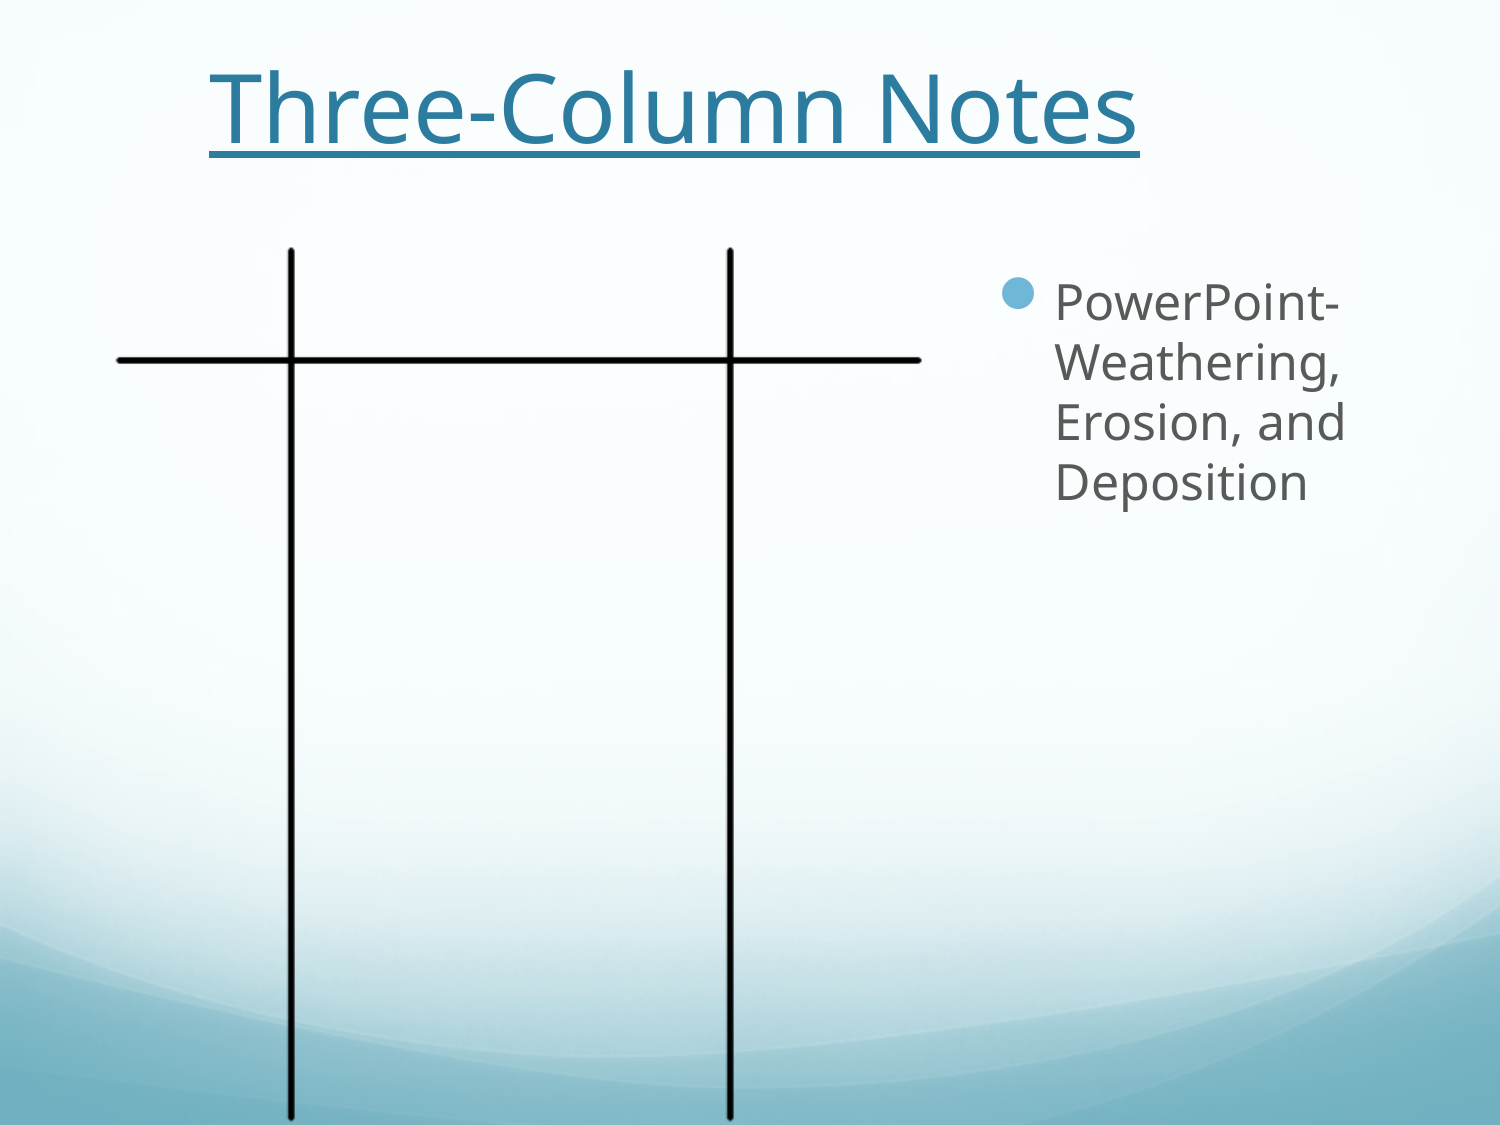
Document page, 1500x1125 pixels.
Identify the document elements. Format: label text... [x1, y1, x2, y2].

title Three-Column Notes [194, 41, 1179, 171]
list PowerPoint- Weathering, Erosion, and Deposition [982, 262, 1410, 566]
picture [75, 171, 958, 1125]
